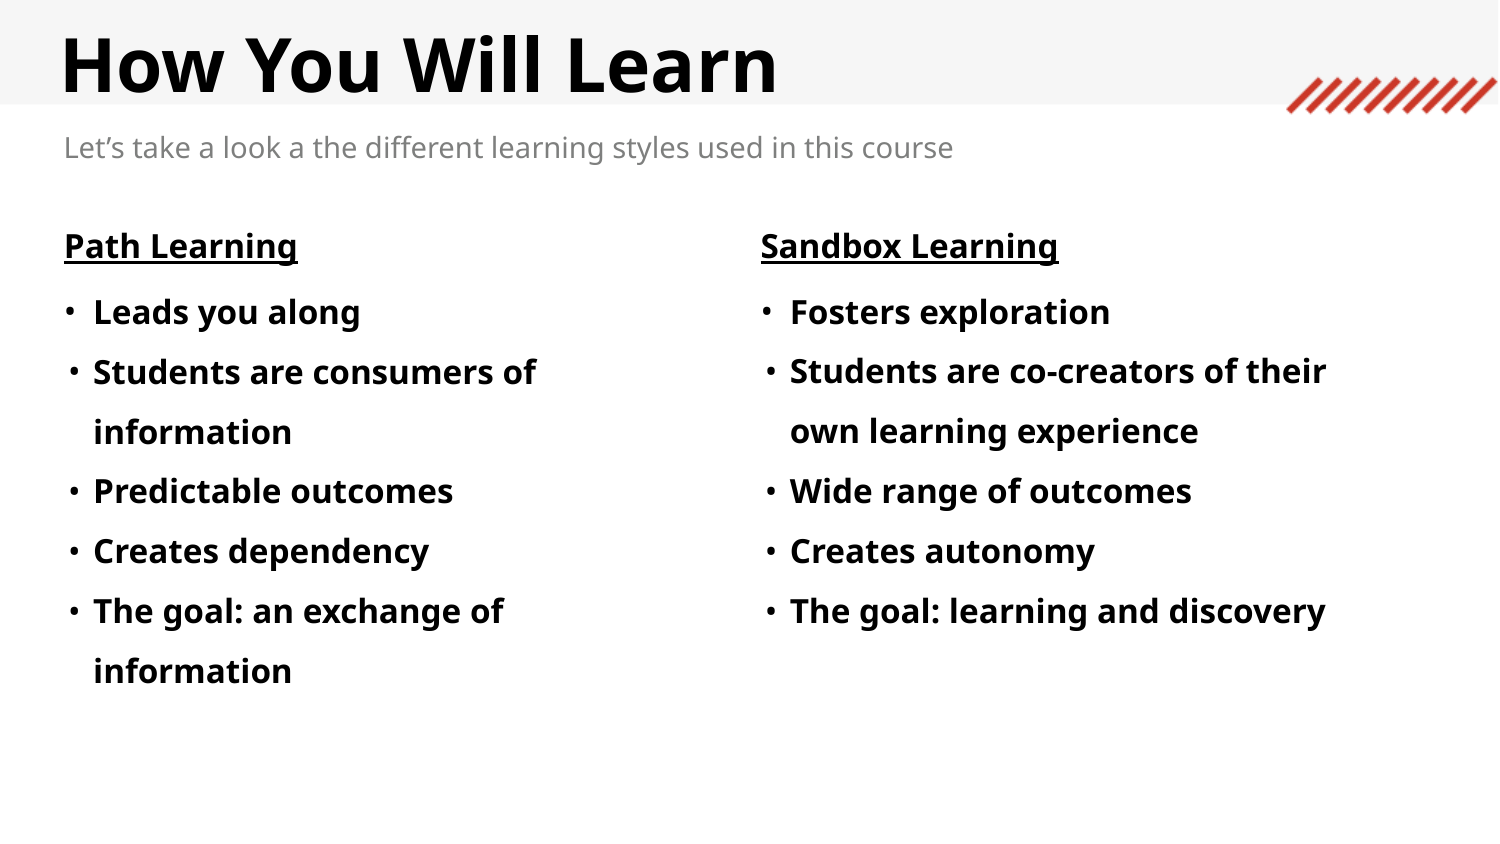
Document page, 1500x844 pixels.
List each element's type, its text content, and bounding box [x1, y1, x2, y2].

text_box Fosters exploration Students are co-creators of their own learning experience Wide range of outcomes Creates autonomy The goal: learning and discovery [757, 267, 1373, 771]
text_box Path Learning [60, 202, 593, 255]
text_box How You Will Learn [56, 14, 1343, 111]
text_box Sandbox Learning [757, 202, 1373, 267]
text_box Leads you along Students are consumers of information Predictable outcomes Creates dependency The goal: an exchange of information [60, 255, 593, 759]
picture [0, 0, 1499, 843]
text_box Let’s take a look a the different learning styles used in this course [60, 109, 1024, 149]
